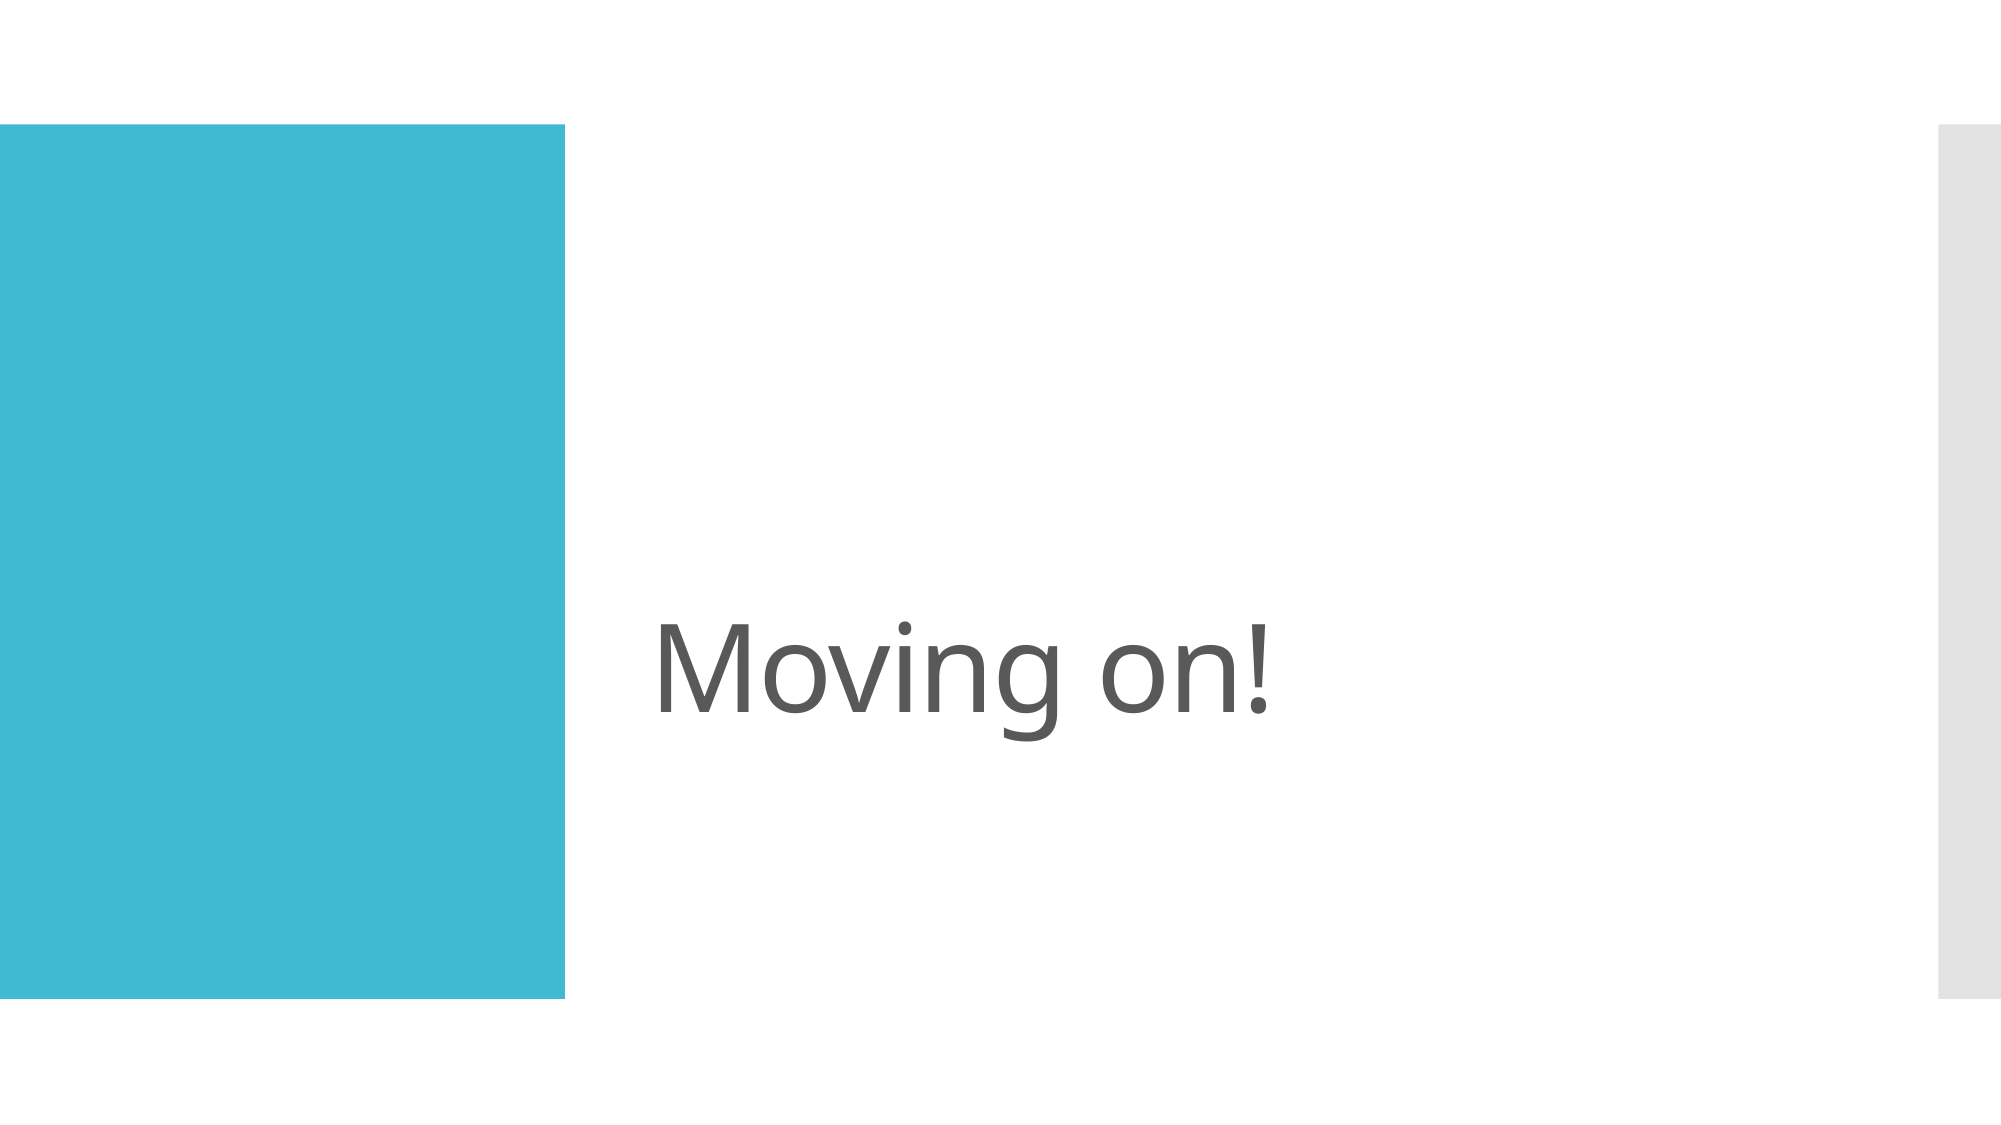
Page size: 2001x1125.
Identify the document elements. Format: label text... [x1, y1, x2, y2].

title Moving on! [634, 213, 1835, 747]
